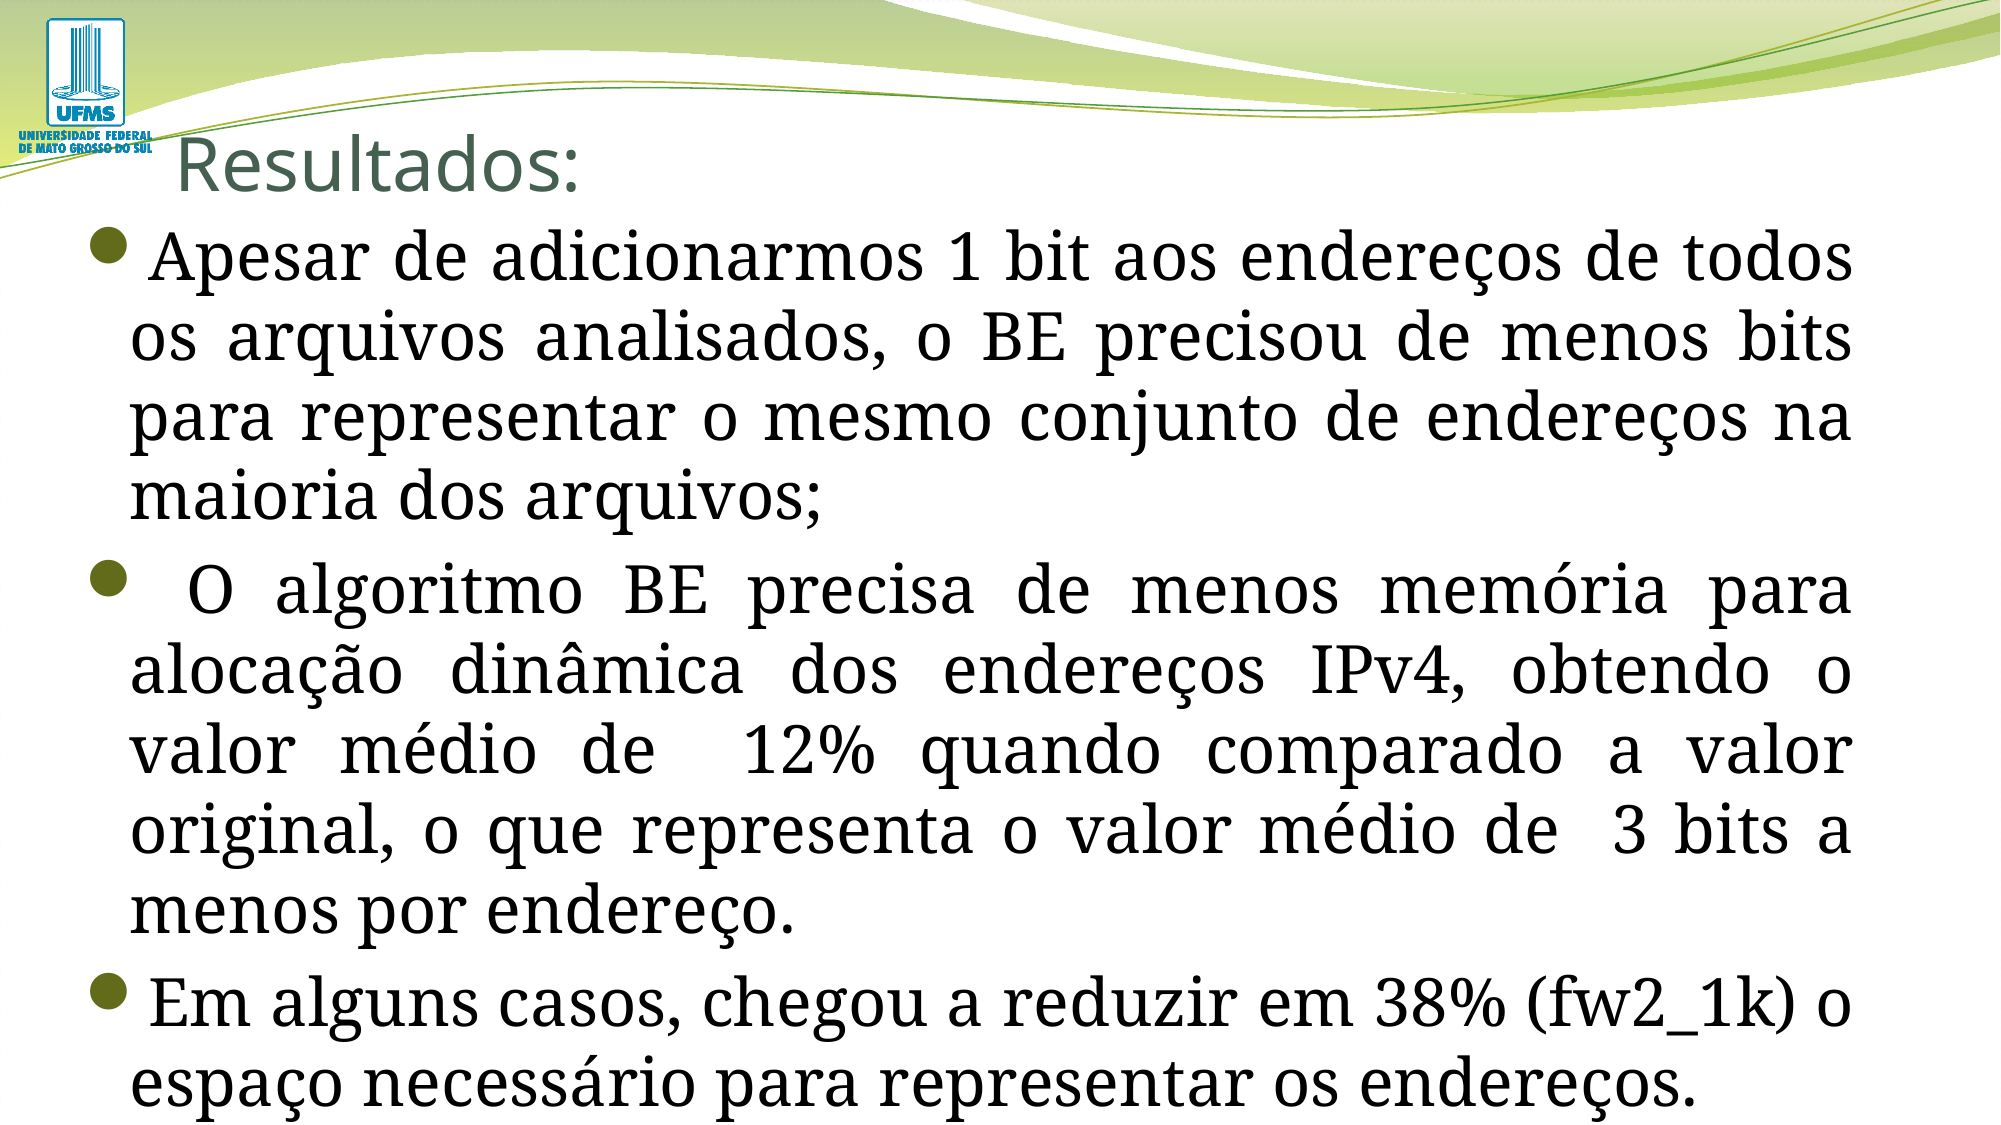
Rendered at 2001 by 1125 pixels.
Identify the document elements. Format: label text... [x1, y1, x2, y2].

picture [19, 18, 152, 153]
list Apesar de adicionarmos 1 bit aos endereços de todos os arquivos analisados, o BE precisou de menos bits para representar o mesmo conjunto de endereços na maioria dos arquivos; O algoritmo BE precisa de menos memória para alocação dinâmica dos endereços IPv4, obtendo o valor médio de 12% quando comparado a valor original, o que representa o valor médio de 3 bits a menos por endereço. Em alguns casos, chegou a reduzir em 38% (fw2_1k) o espaço necessário para representar os endereços. [70, 206, 1871, 1066]
picture [50, 21, 122, 124]
title Resultados: [174, 18, 1898, 207]
